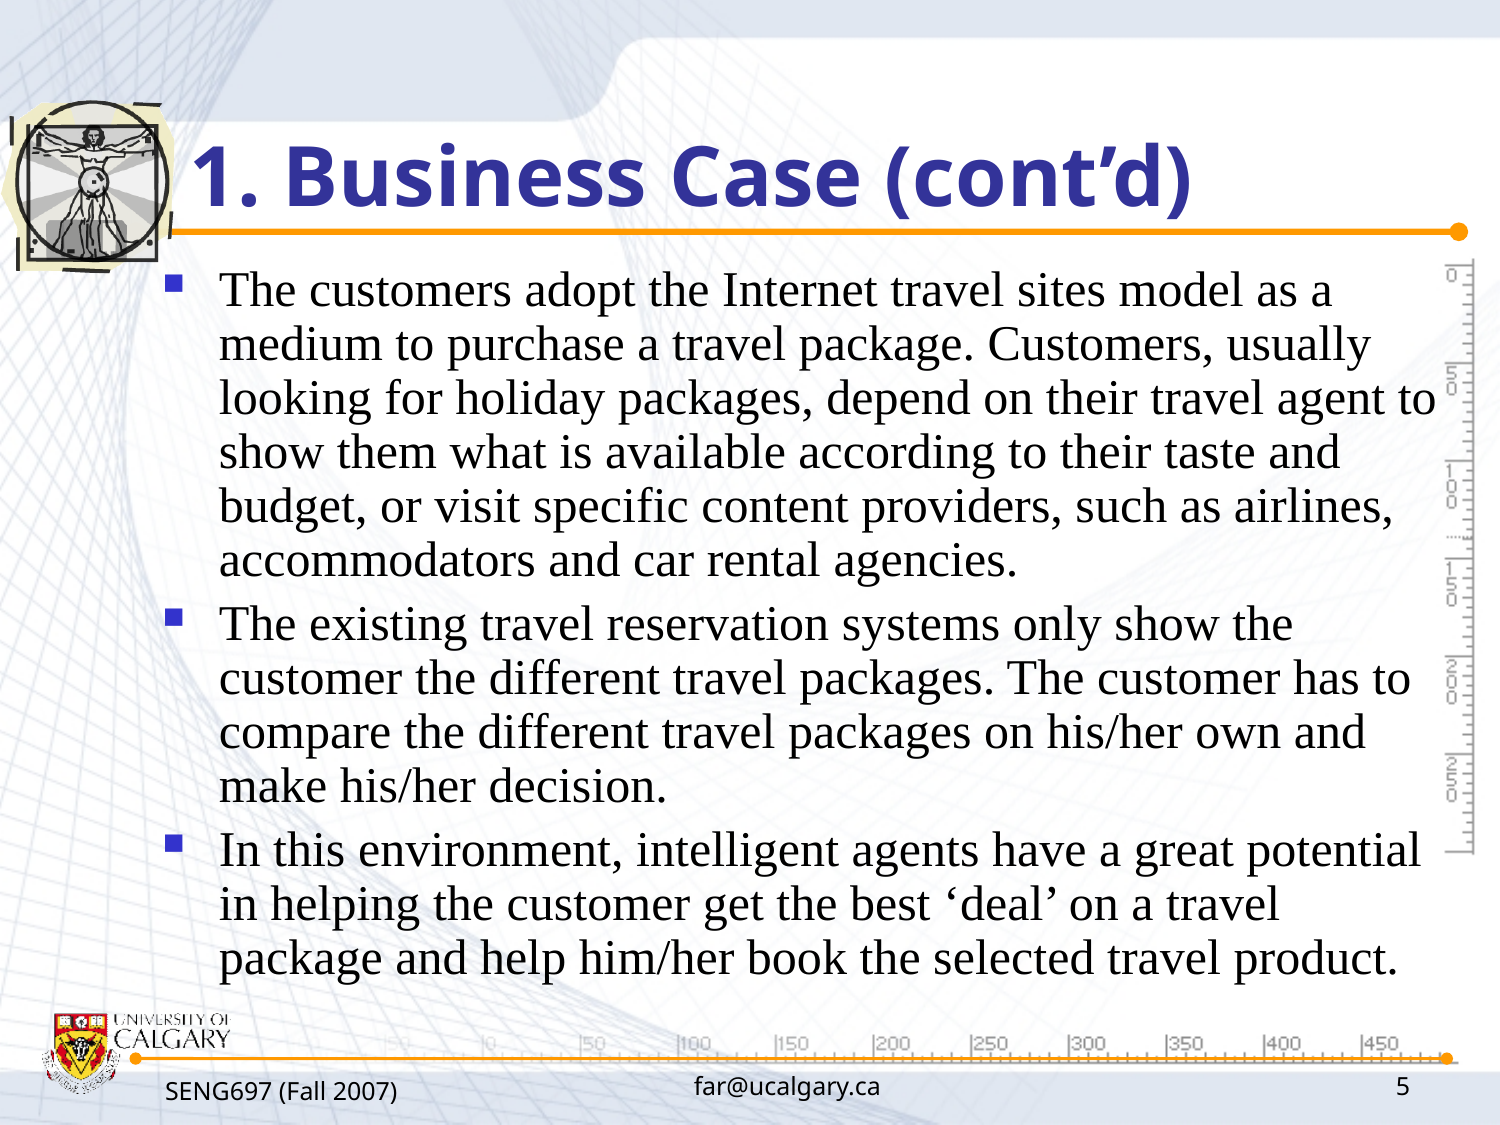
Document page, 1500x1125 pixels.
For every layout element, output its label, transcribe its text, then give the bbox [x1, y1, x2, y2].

slide_number SENG697 (Fall 2007) [149, 1046, 463, 1113]
slide_number 5 [1112, 1046, 1426, 1113]
picture [0, 0, 1500, 1125]
title 1. Business Case (cont’d) [174, 42, 1468, 231]
footer far@ucalgary.ca [549, 1046, 1026, 1113]
list The customers adopt the Internet travel sites model as a medium to purchase a travel package. Customers, usually looking for holiday packages, depend on their travel agent to show them what is available according to their taste and budget, or visit specific content providers, such as airlines, accommodators and car rental agencies. The existing travel reservation systems only show the customer the different travel packages. The customer has to compare the different travel packages on his/her own and make his/her decision. In this environment, intelligent agents have a great potential in helping the customer get the best ‘deal’ on a travel package and help him/her book the selected travel product. [147, 255, 1461, 1000]
